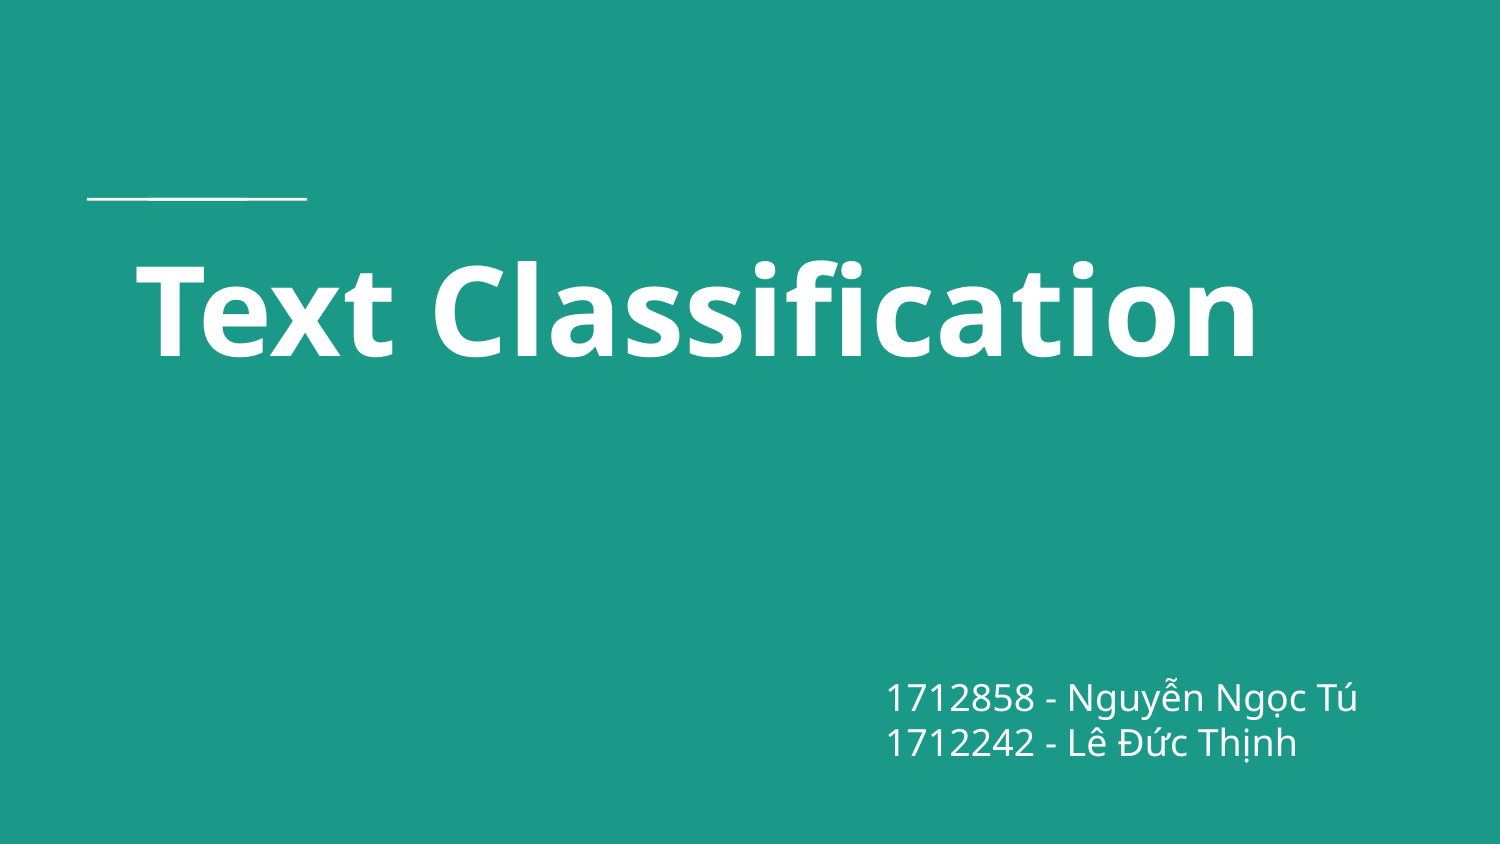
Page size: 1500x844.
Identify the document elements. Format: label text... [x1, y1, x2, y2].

text_box 1712858 - Nguyễn Ngọc Tú 1712242 - Lê Đức Thịnh [870, 659, 1500, 844]
title Text Classification [119, 216, 1381, 466]
